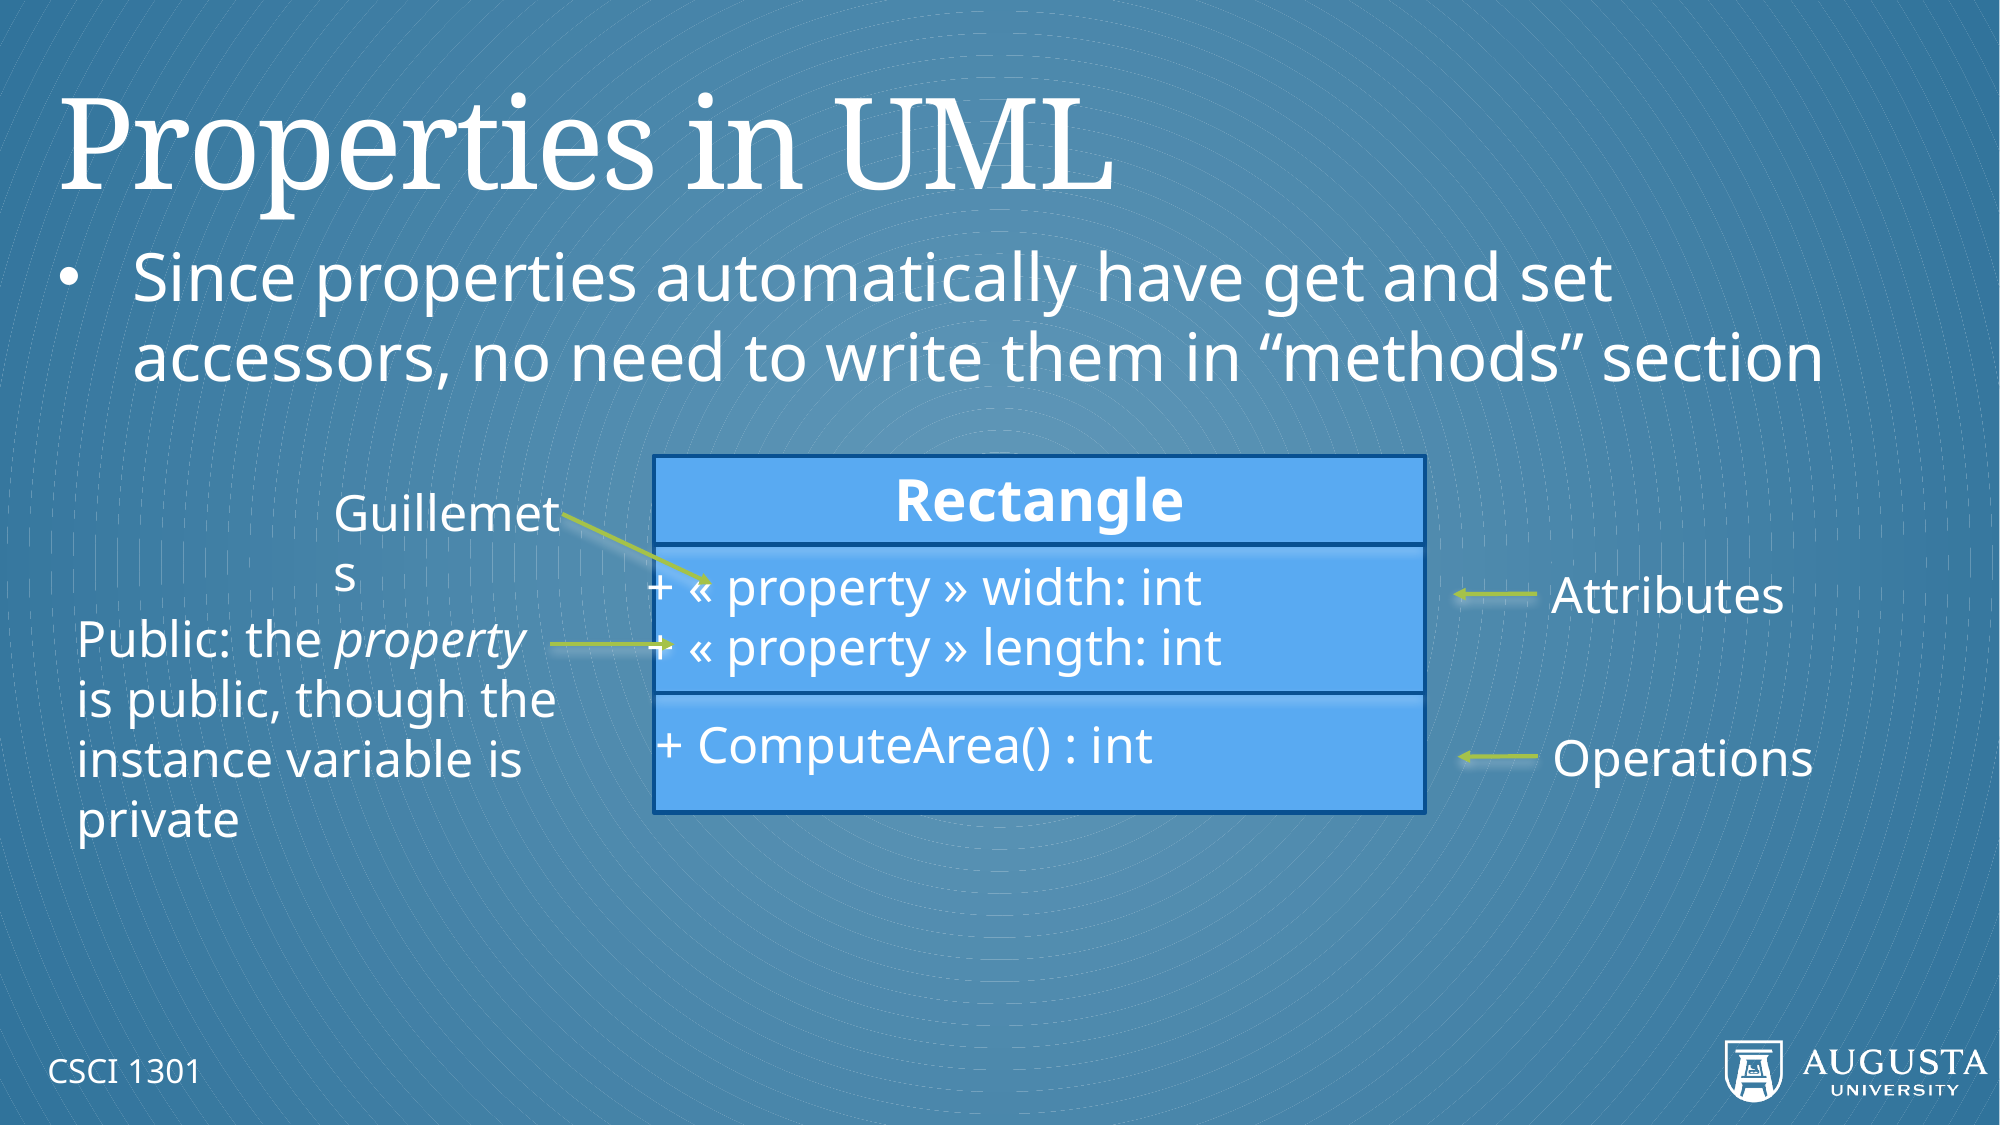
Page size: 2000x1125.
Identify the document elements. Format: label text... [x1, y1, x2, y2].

title Properties in UML [37, 37, 1963, 224]
text_box + ComputeArea() : int [640, 705, 1168, 781]
list Since properties automatically have get and set accessors, no need to write them in “methods” section [37, 224, 1963, 1005]
text_box + « property » width: int + « property » length: int [632, 553, 1238, 683]
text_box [561, 513, 713, 585]
text_box Rectangle [652, 454, 1427, 548]
text_box Rectangle [652, 702, 1427, 815]
footer CSCI 1301 [37, 1042, 660, 1103]
picture [1712, 999, 2000, 1125]
text_box Public: the property is public, though the instance variable is private [62, 599, 575, 855]
text_box Rectangle [652, 553, 1427, 696]
text_box Attributes [1536, 556, 1801, 632]
text_box Guillemets [318, 473, 589, 609]
text_box Operations [1537, 718, 1830, 794]
